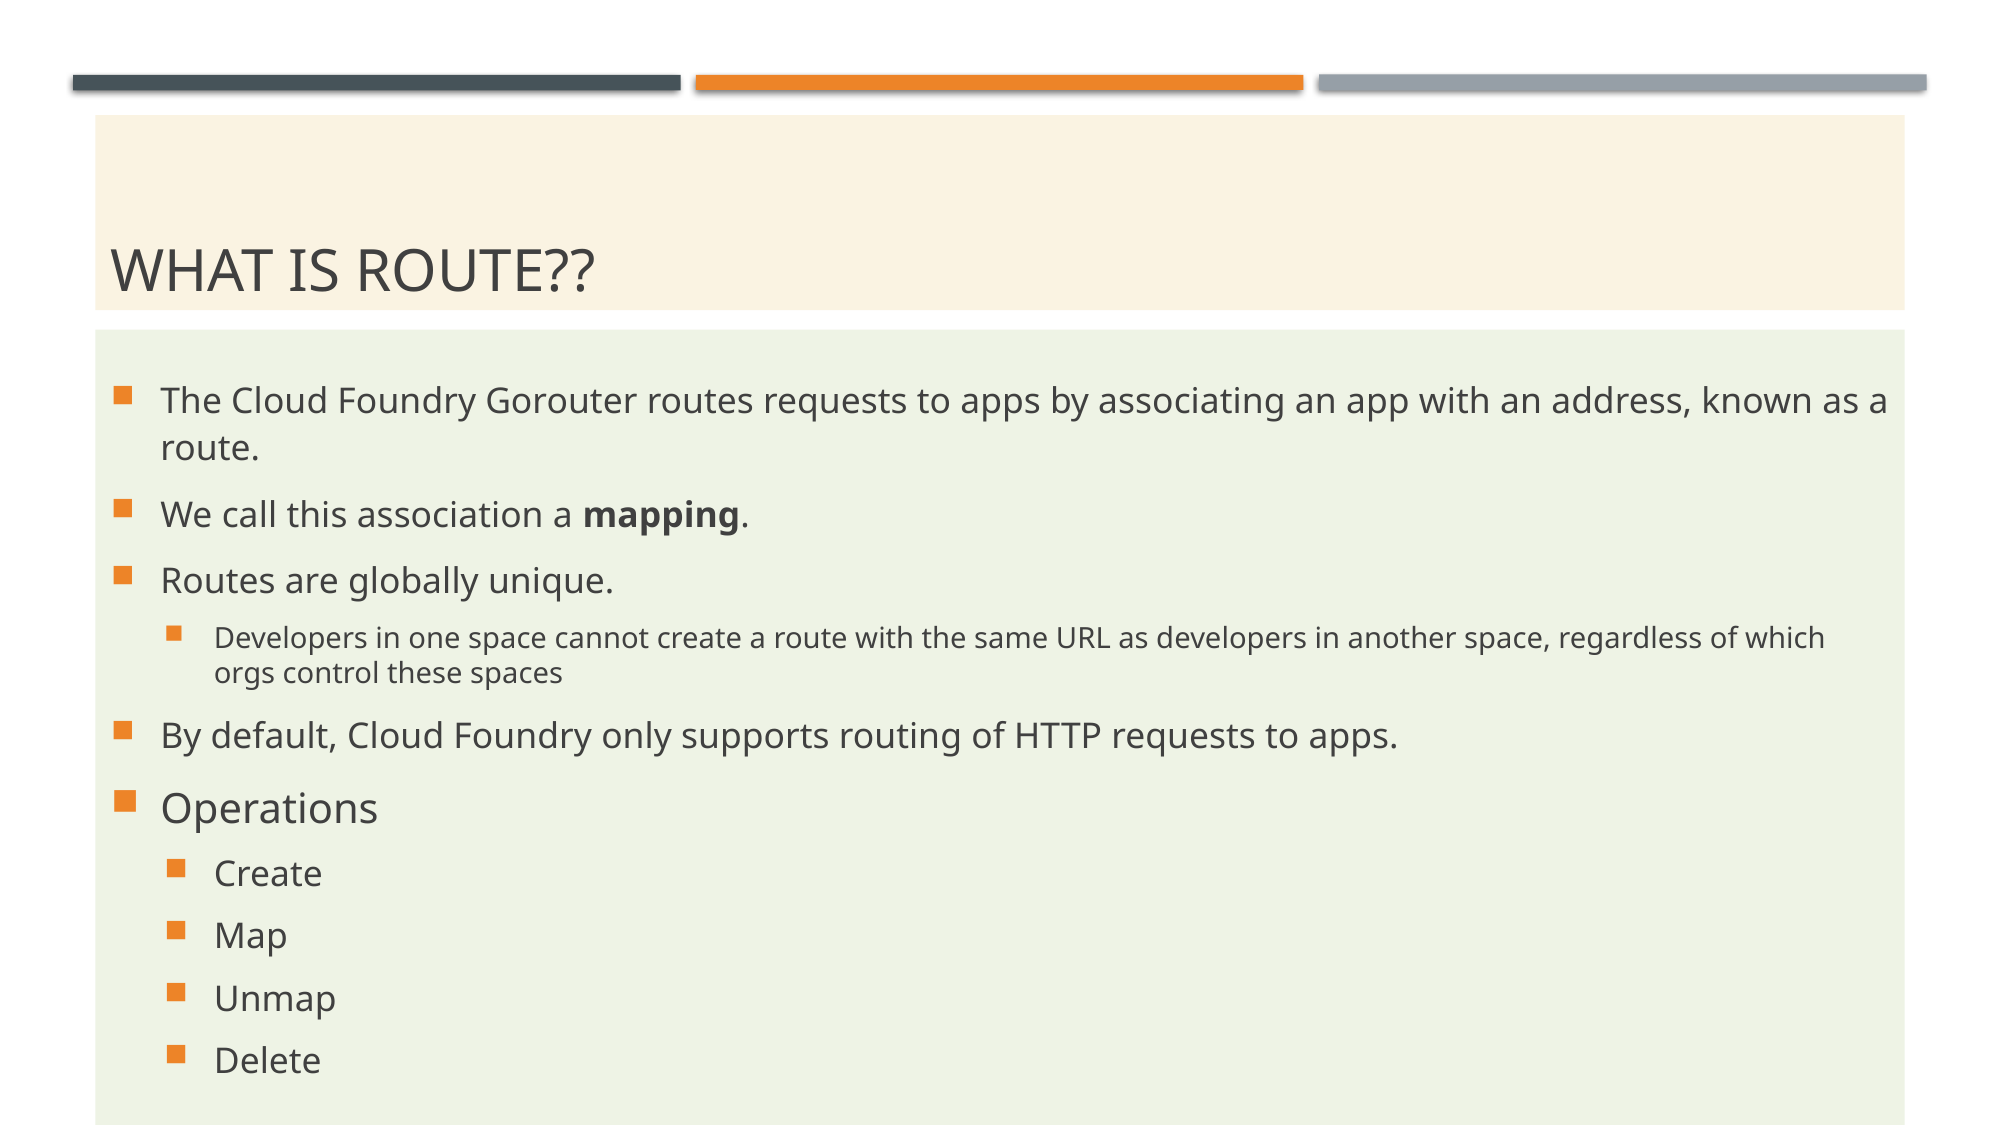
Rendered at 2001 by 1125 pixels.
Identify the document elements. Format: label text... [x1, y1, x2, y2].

title What is route?? [95, 115, 1905, 311]
list The Cloud Foundry Gorouter routes requests to apps by associating an app with an address, known as a route. We call this association a mapping. Routes are globally unique. Developers in one space cannot create a route with the same URL as developers in another space, regardless of which orgs control these spaces By default, Cloud Foundry only supports routing of HTTP requests to apps. Operations Create Map Unmap Delete [95, 329, 1905, 1125]
